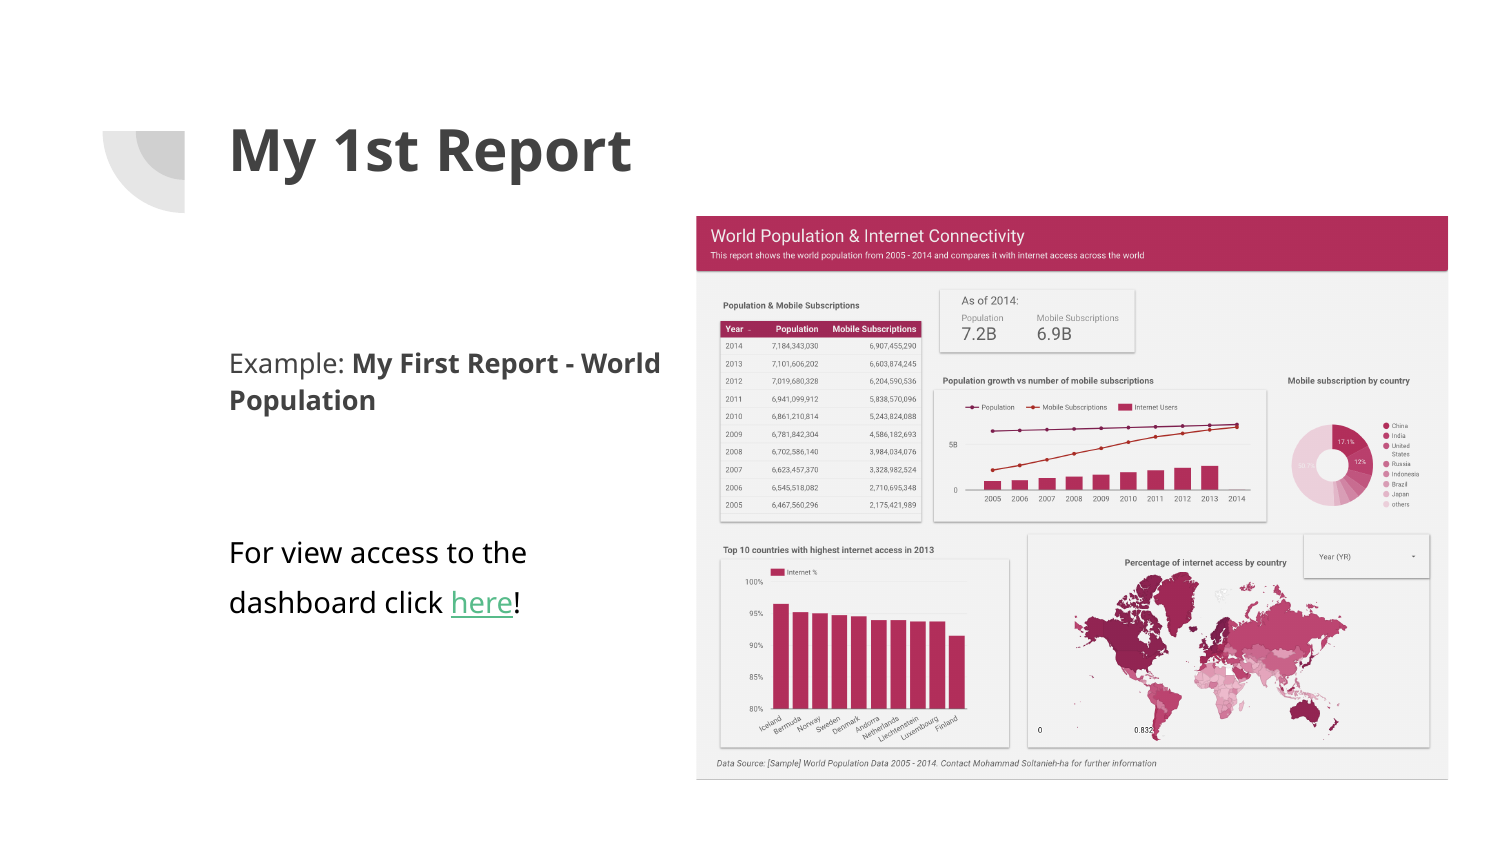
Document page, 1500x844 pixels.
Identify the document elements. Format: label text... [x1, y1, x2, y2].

title My 1st Report [213, 98, 1368, 263]
picture [695, 215, 1449, 780]
list Example: My First Report - World Population For view access to the dashboard click here! [213, 326, 688, 744]
